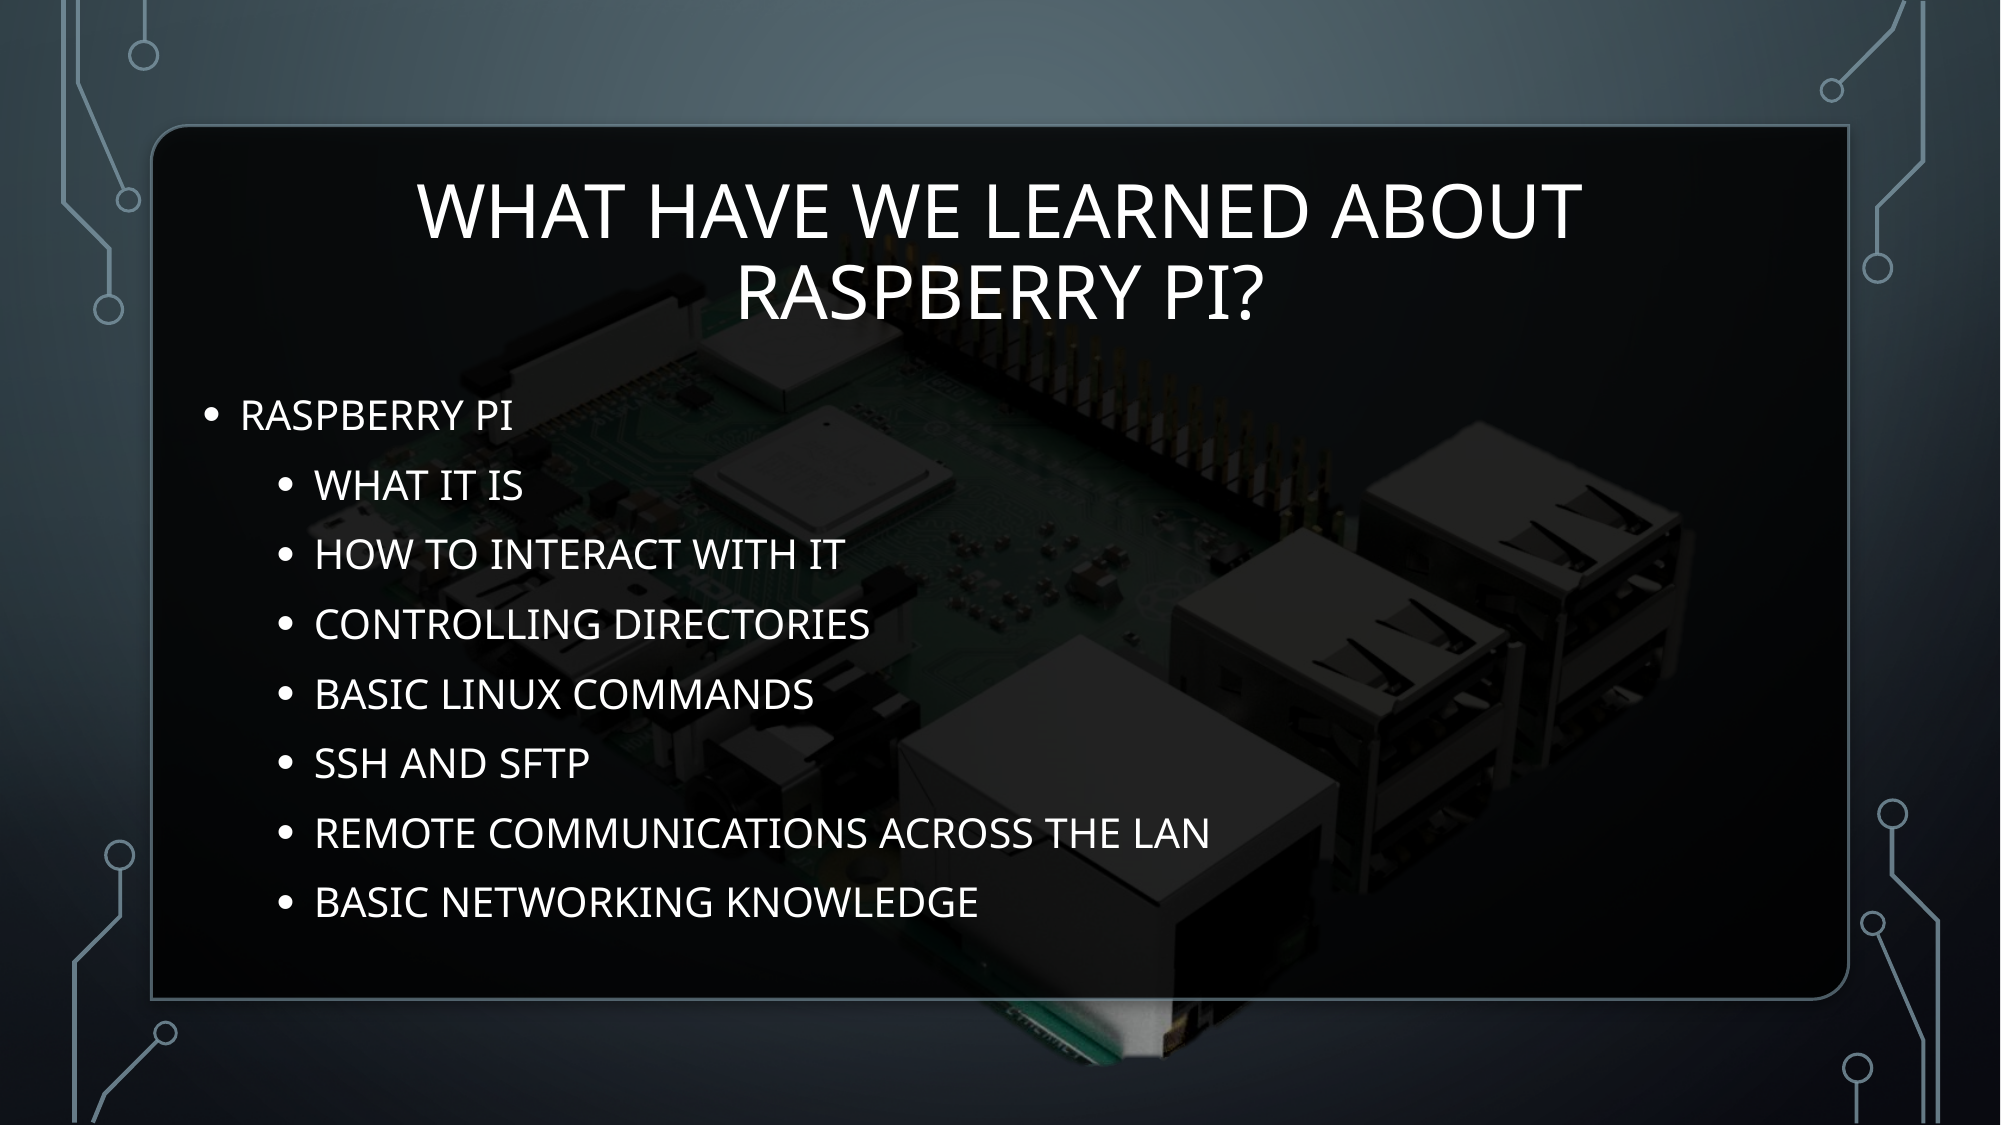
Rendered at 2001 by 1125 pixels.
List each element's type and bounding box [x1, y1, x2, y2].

text_box [60, 0, 1941, 1124]
picture [0, 0, 2000, 1125]
